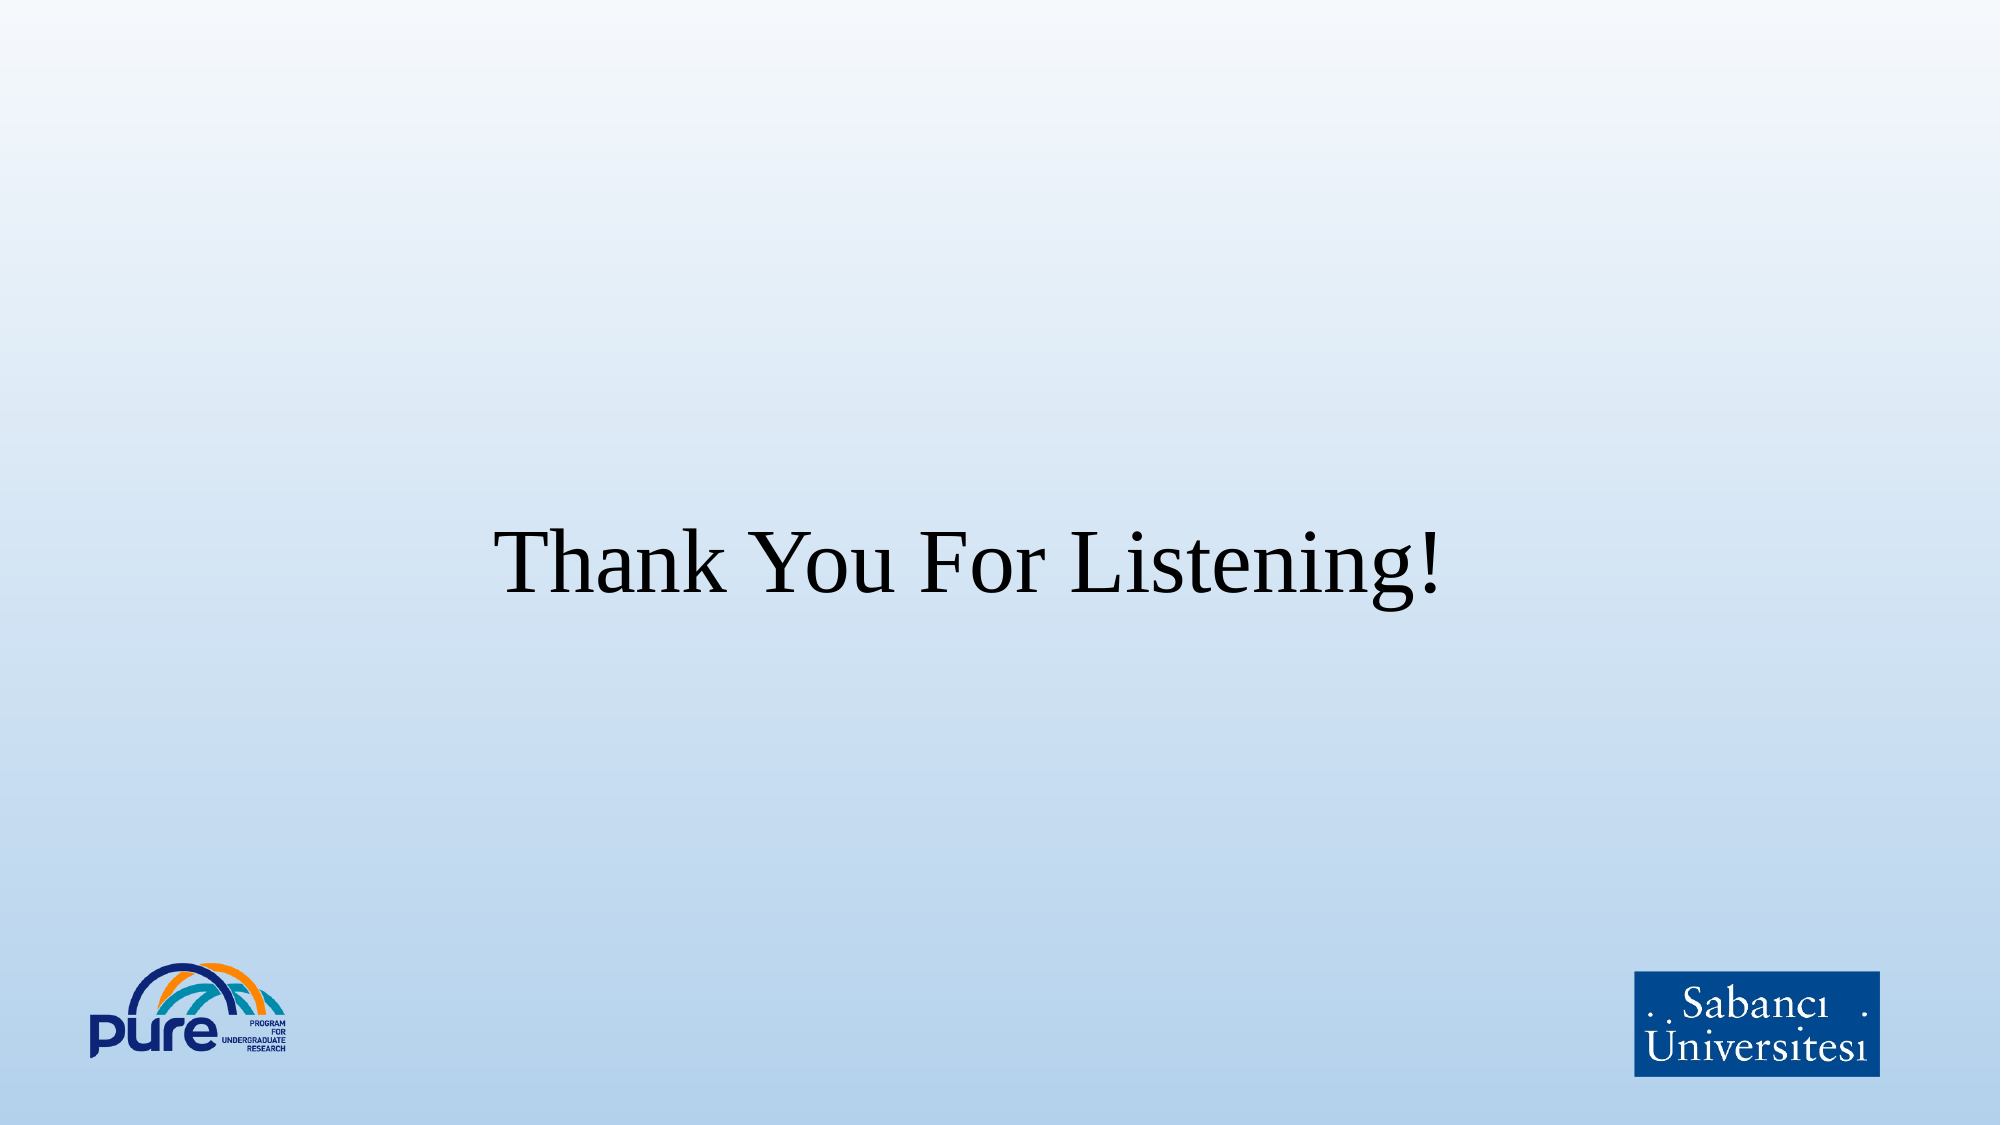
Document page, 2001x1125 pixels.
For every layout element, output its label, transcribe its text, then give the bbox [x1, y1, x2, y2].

picture [65, 942, 311, 1078]
picture [1633, 971, 1880, 1078]
title Thank You For Listening! [478, 453, 1522, 672]
